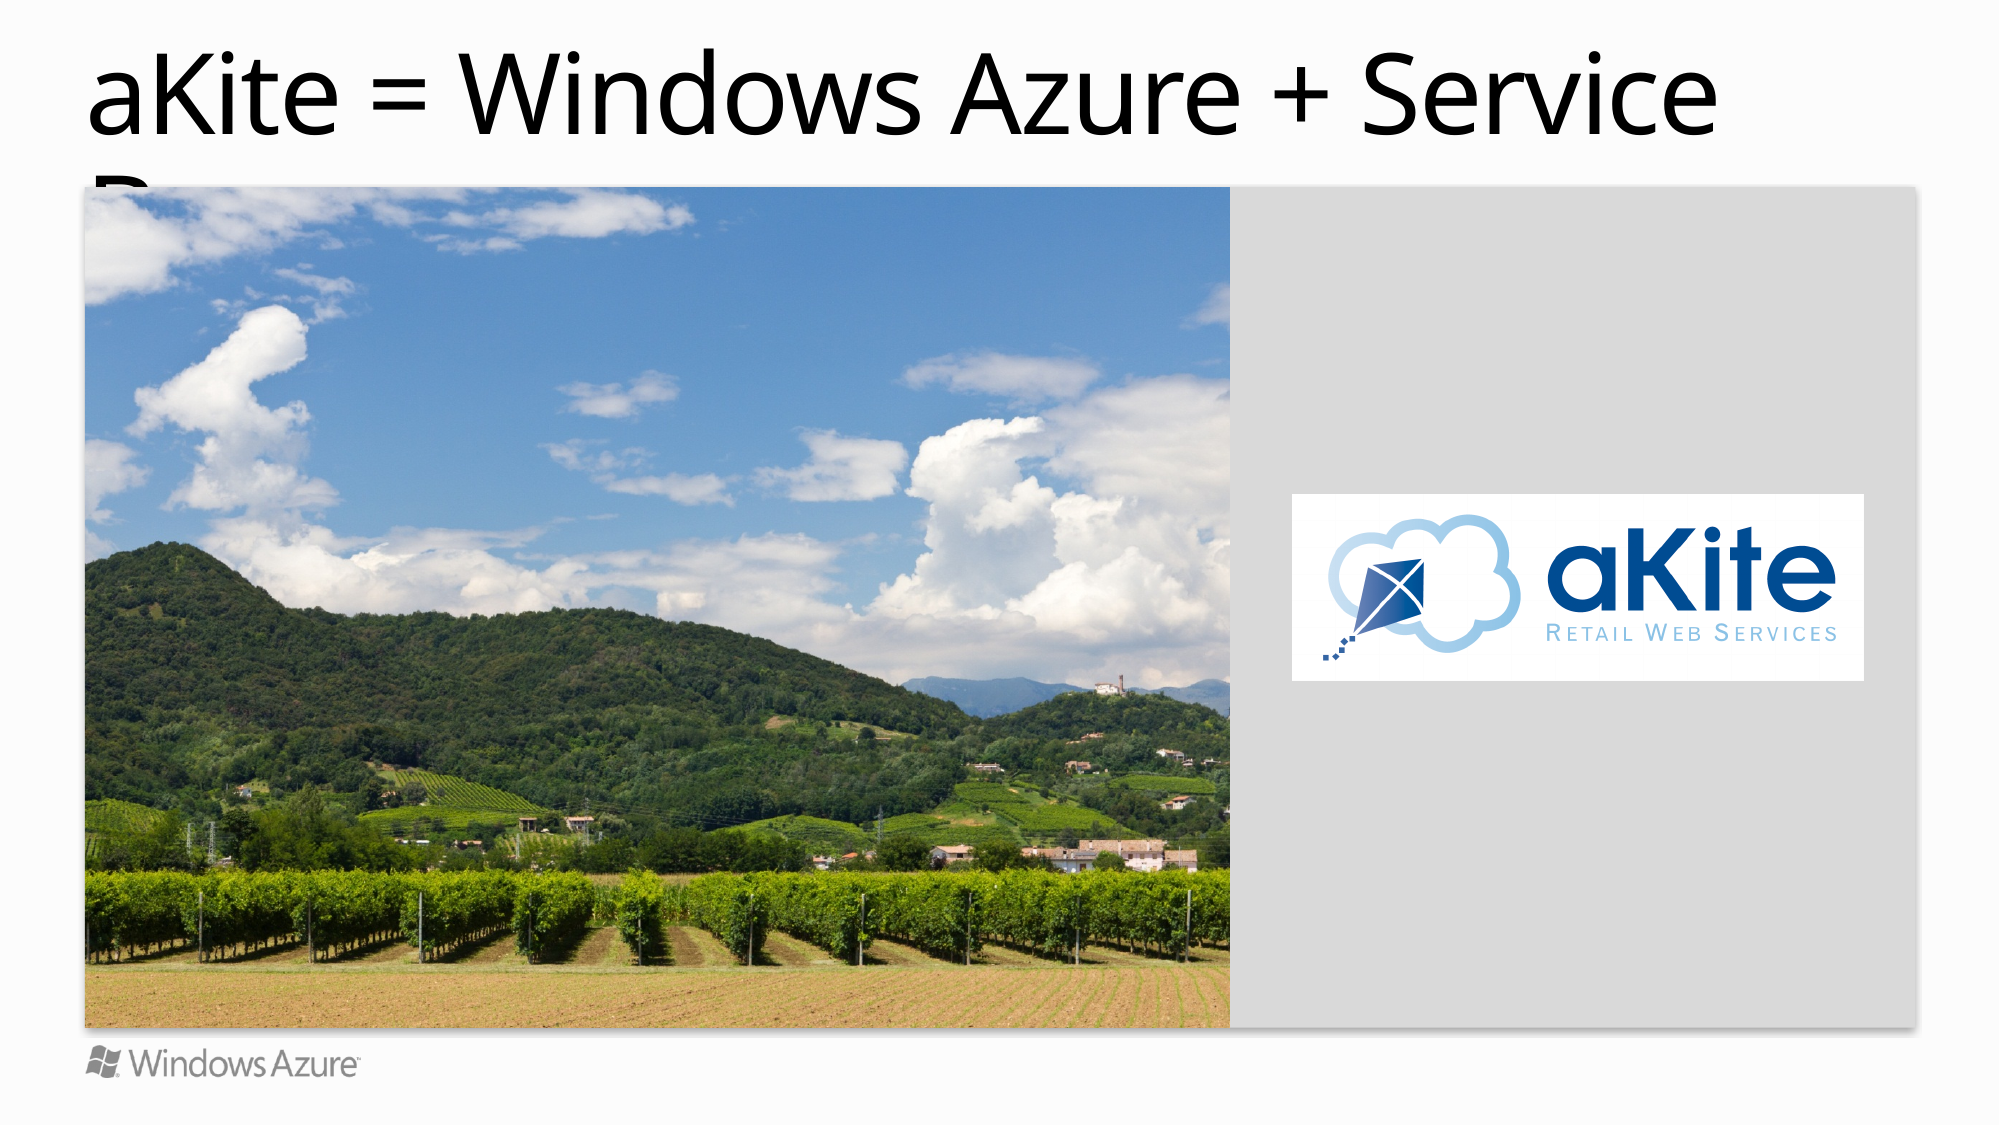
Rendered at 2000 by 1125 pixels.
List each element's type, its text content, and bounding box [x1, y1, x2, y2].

picture [84, 186, 1231, 1028]
text_box [1231, 186, 1916, 1028]
title aKite = Windows Azure + Service Bus [85, 37, 1914, 161]
picture [1291, 493, 1864, 681]
